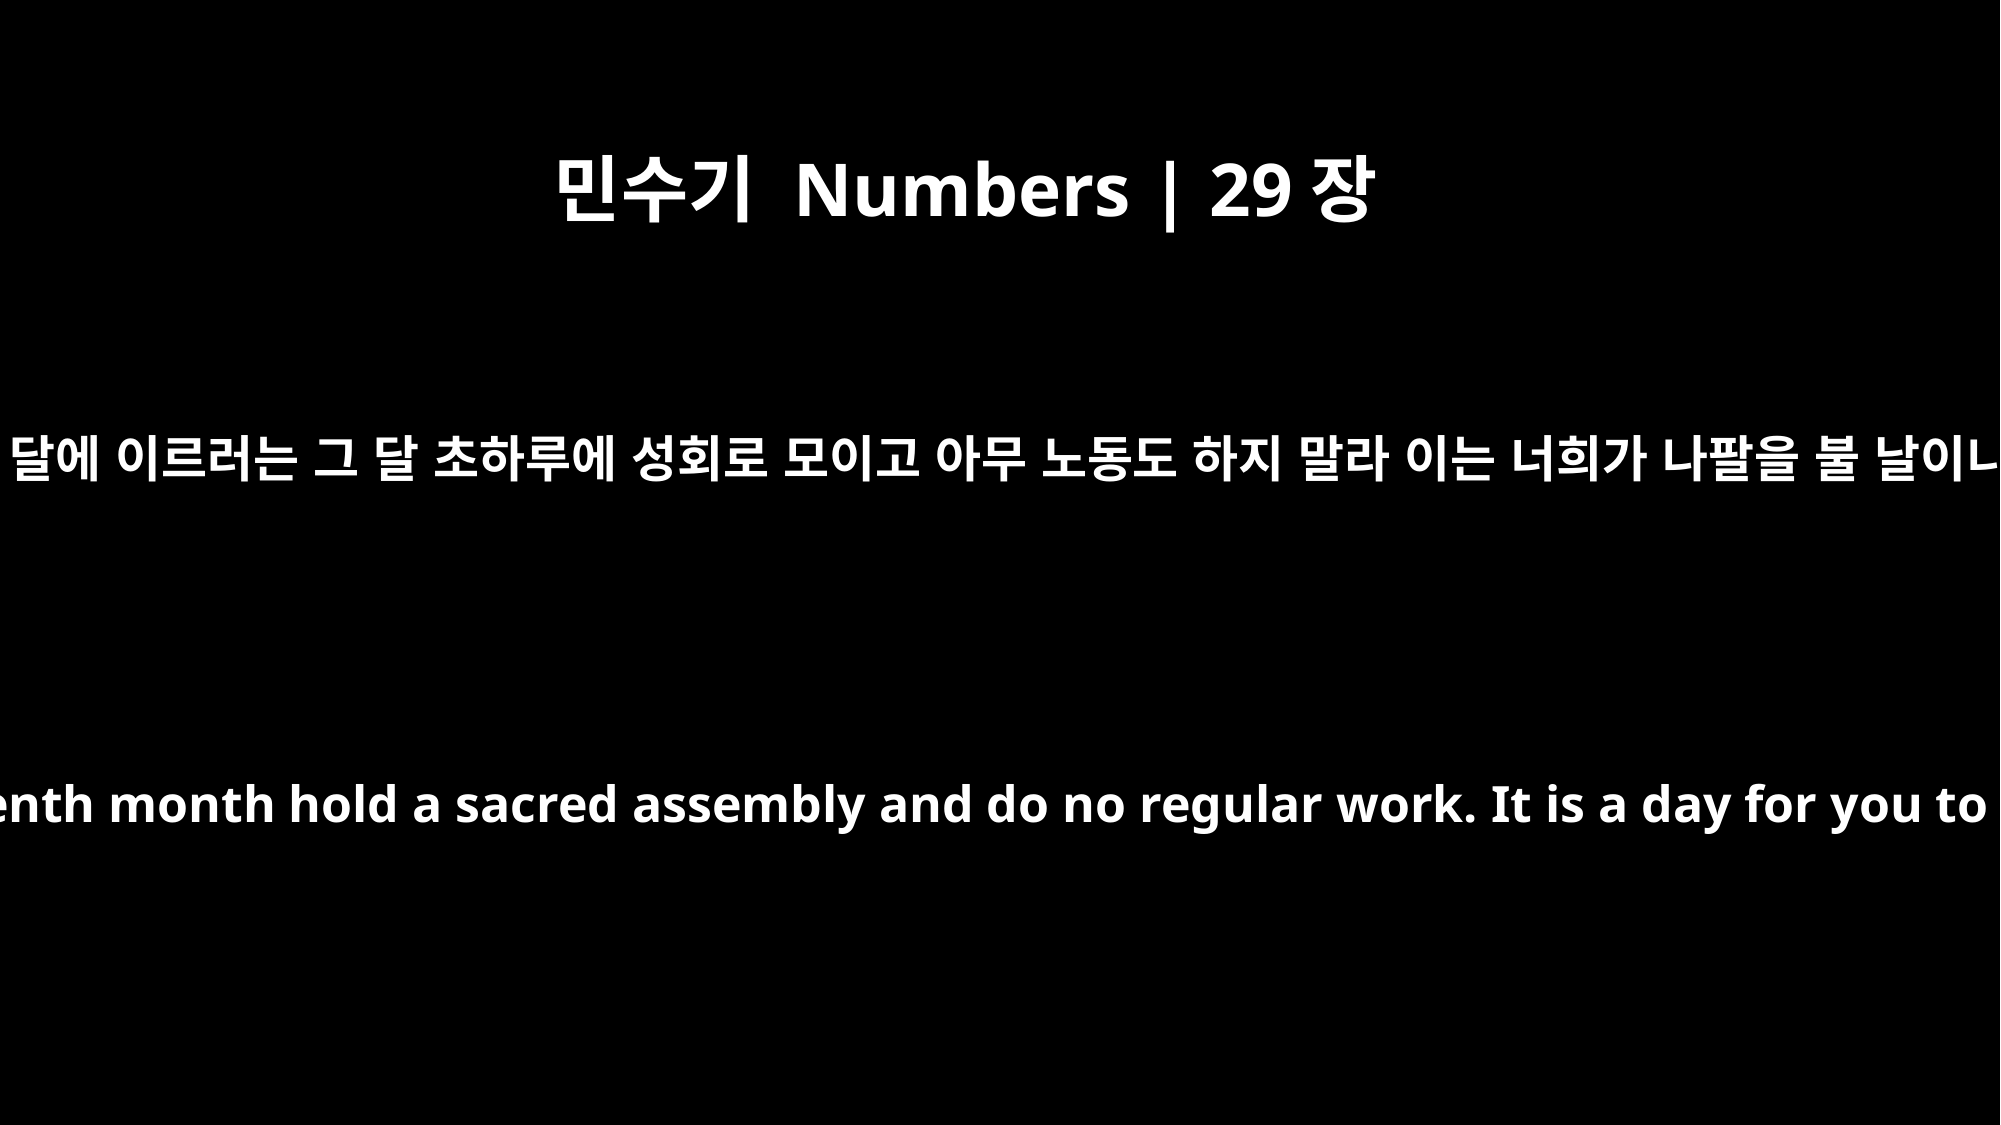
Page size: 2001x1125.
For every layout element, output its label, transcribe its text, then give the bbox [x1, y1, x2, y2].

text_box 민수기 Numbers | 29장 [538, 136, 1393, 239]
text_box "`On the first day of the seventh month hold a sacred assembly and do no regular work. It is a day for you to sound the trumpets. [0, 764, 2000, 840]
text_box 1 일곱째 달에 이르러는 그 달 초하루에 성회로 모이고 아무 노동도 하지 말라 이는 너희가 나팔을 불 날이니라 [0, 359, 2000, 495]
